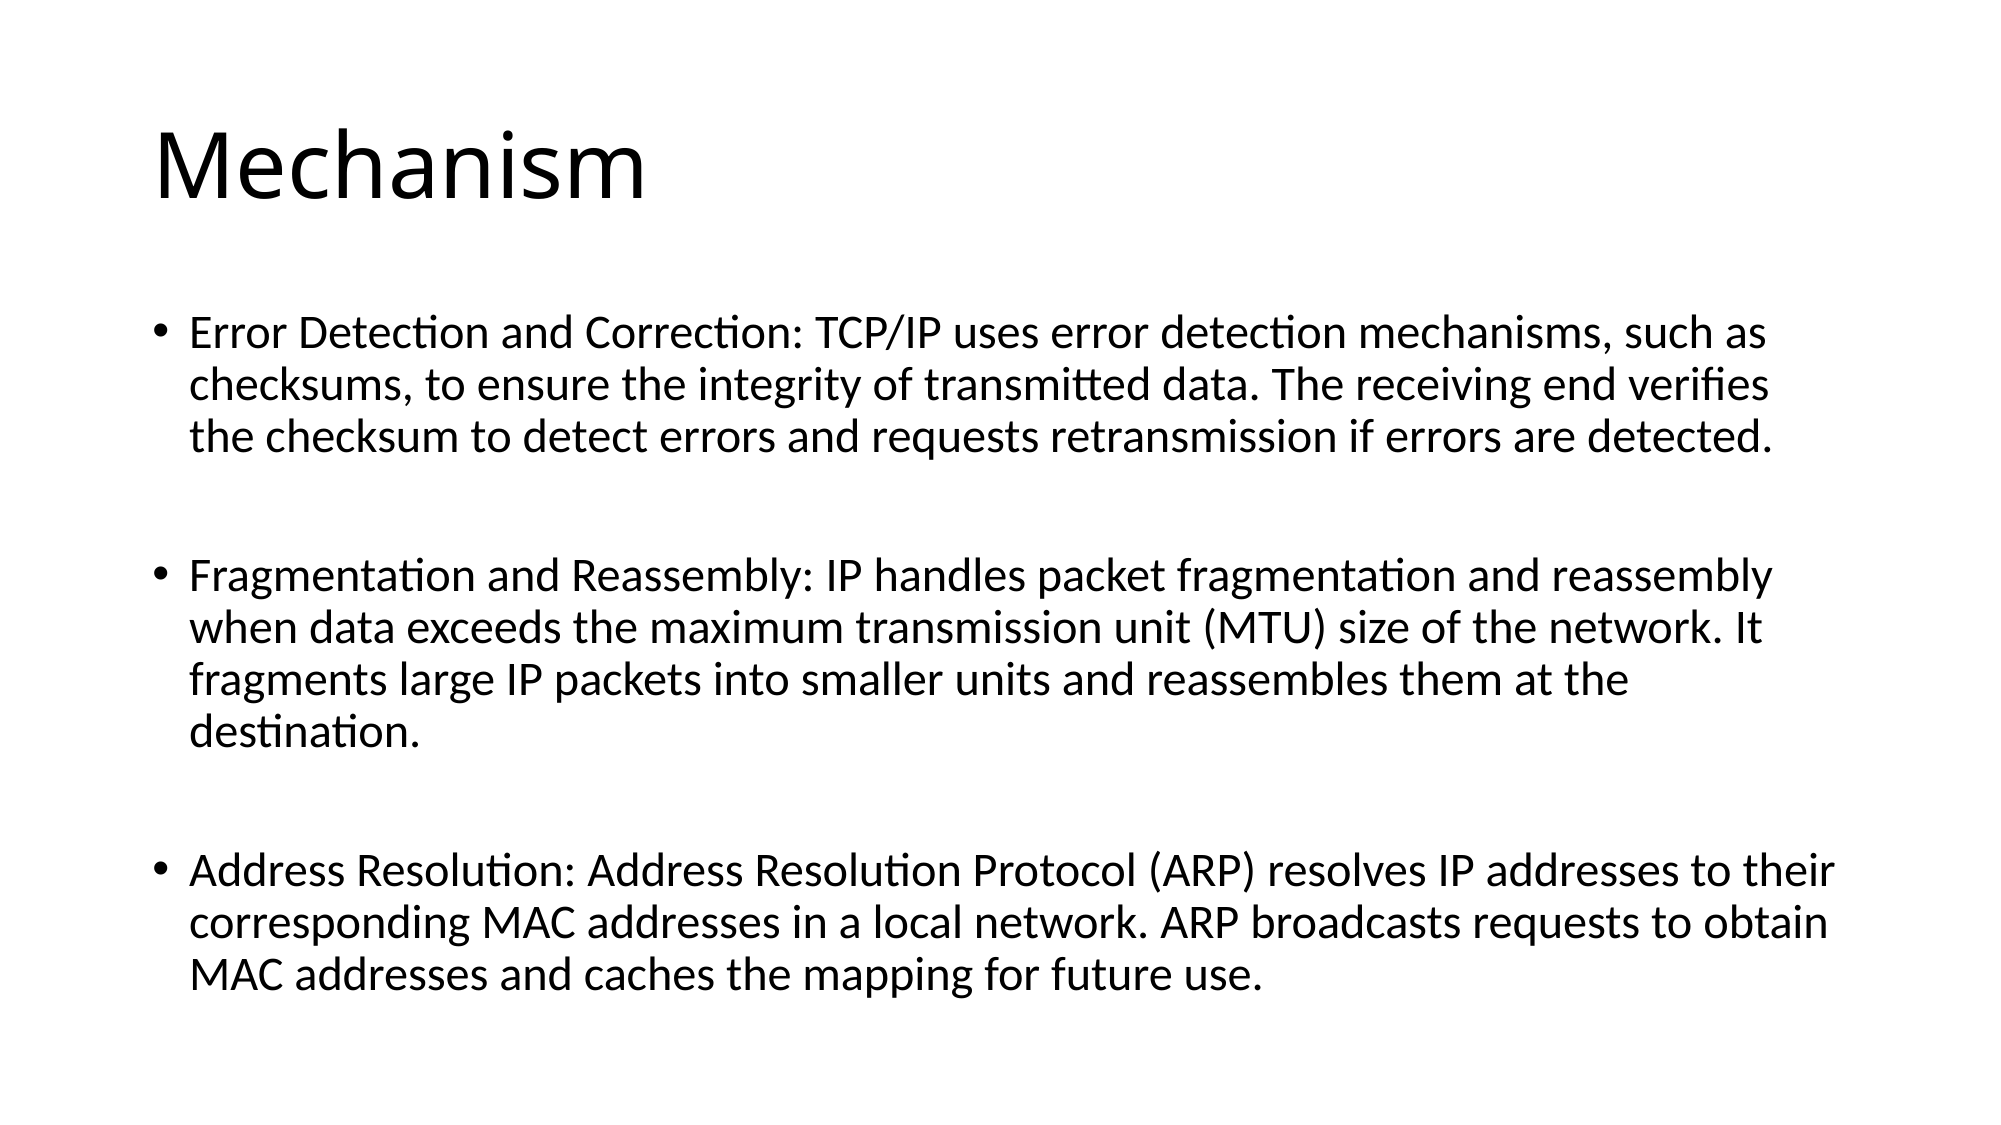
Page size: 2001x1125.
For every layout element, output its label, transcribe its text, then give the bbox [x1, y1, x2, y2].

list Error Detection and Correction: TCP/IP uses error detection mechanisms, such as checksums, to ensure the integrity of transmitted data. The receiving end verifies the checksum to detect errors and requests retransmission if errors are detected. Fragmentation and Reassembly: IP handles packet fragmentation and reassembly when data exceeds the maximum transmission unit (MTU) size of the network. It fragments large IP packets into smaller units and reassembles them at the destination. Address Resolution: Address Resolution Protocol (ARP) resolves IP addresses to their corresponding MAC addresses in a local network. ARP broadcasts requests to obtain MAC addresses and caches the mapping for future use. [137, 299, 1863, 1014]
title Mechanism [137, 59, 1863, 278]
